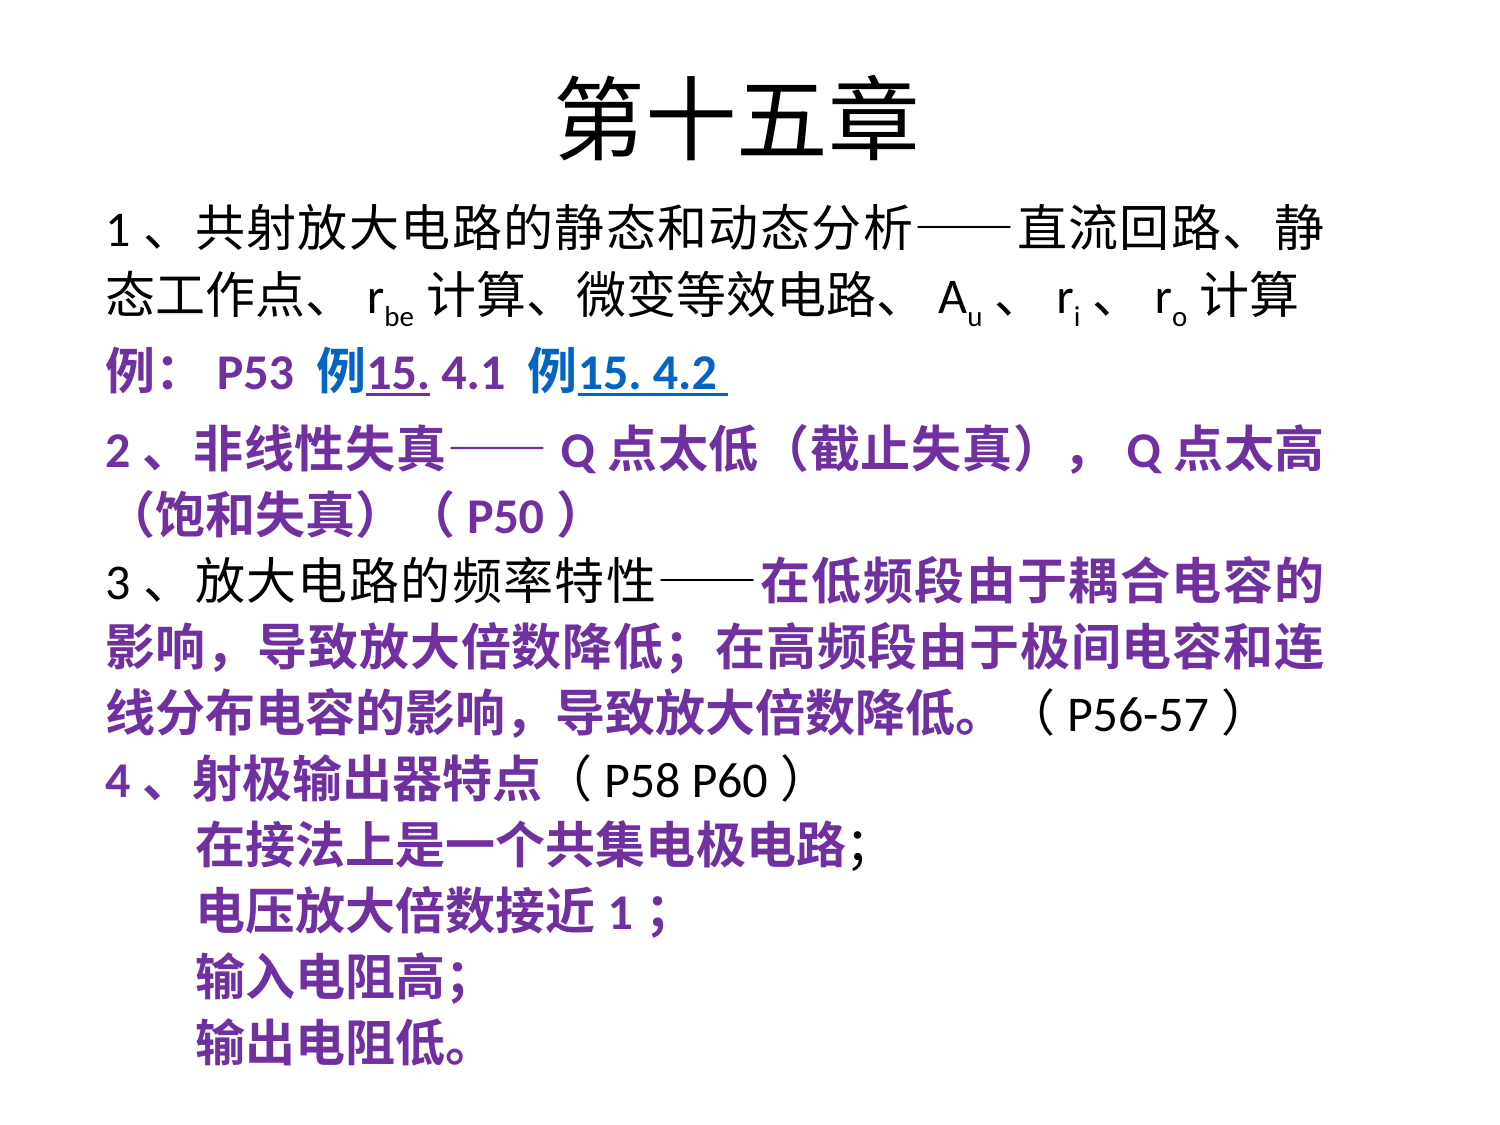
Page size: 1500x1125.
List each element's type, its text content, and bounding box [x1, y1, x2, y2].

text_box 1、共射放大电路的静态和动态分析——直流回路、静态工作点、rbe计算、微变等效电路、Au、ri、ro计算 例：P53 例15. 4.1 例15. 4.2 2、非线性失真——Q点太低（截止失真），Q点太高（饱和失真）（P50） 3、放大电路的频率特性——在低频段由于耦合电容的影响，导致放大倍数降低；在高频段由于极间电容和连线分布电容的影响，导致放大倍数降低。（P56-57） 4、射极输出器特点（P58 P60） 在接法上是一个共集电极电路； 电压放大倍数接近1； 输入电阻高； 输出电阻低。 [90, 183, 1340, 1079]
title 第十五章 [90, 14, 1385, 233]
